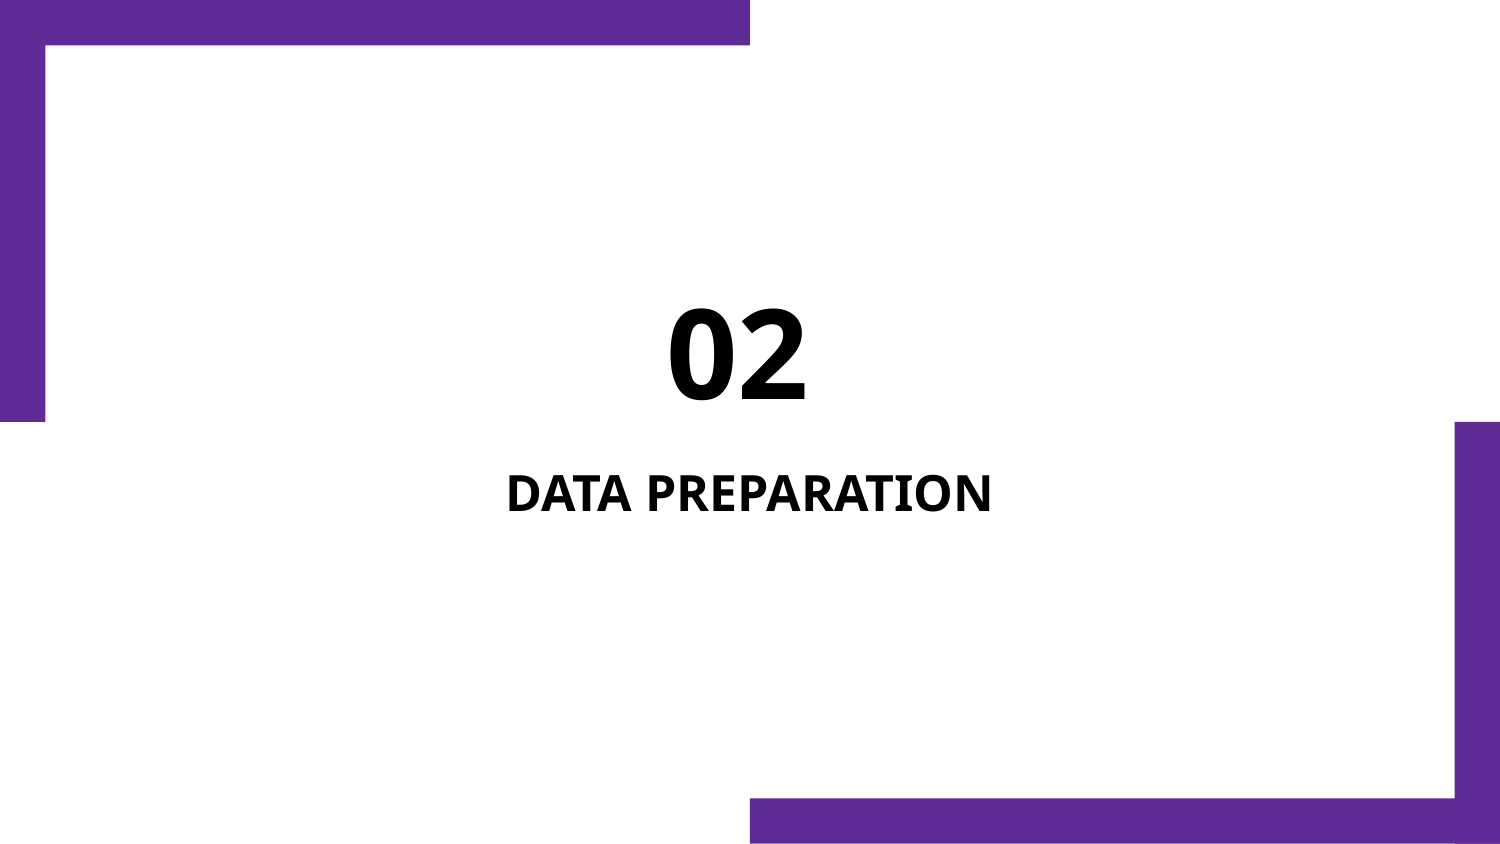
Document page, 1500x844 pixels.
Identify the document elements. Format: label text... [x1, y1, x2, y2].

title DATA PREPARATION [118, 445, 1382, 584]
title 02 [479, 259, 997, 398]
